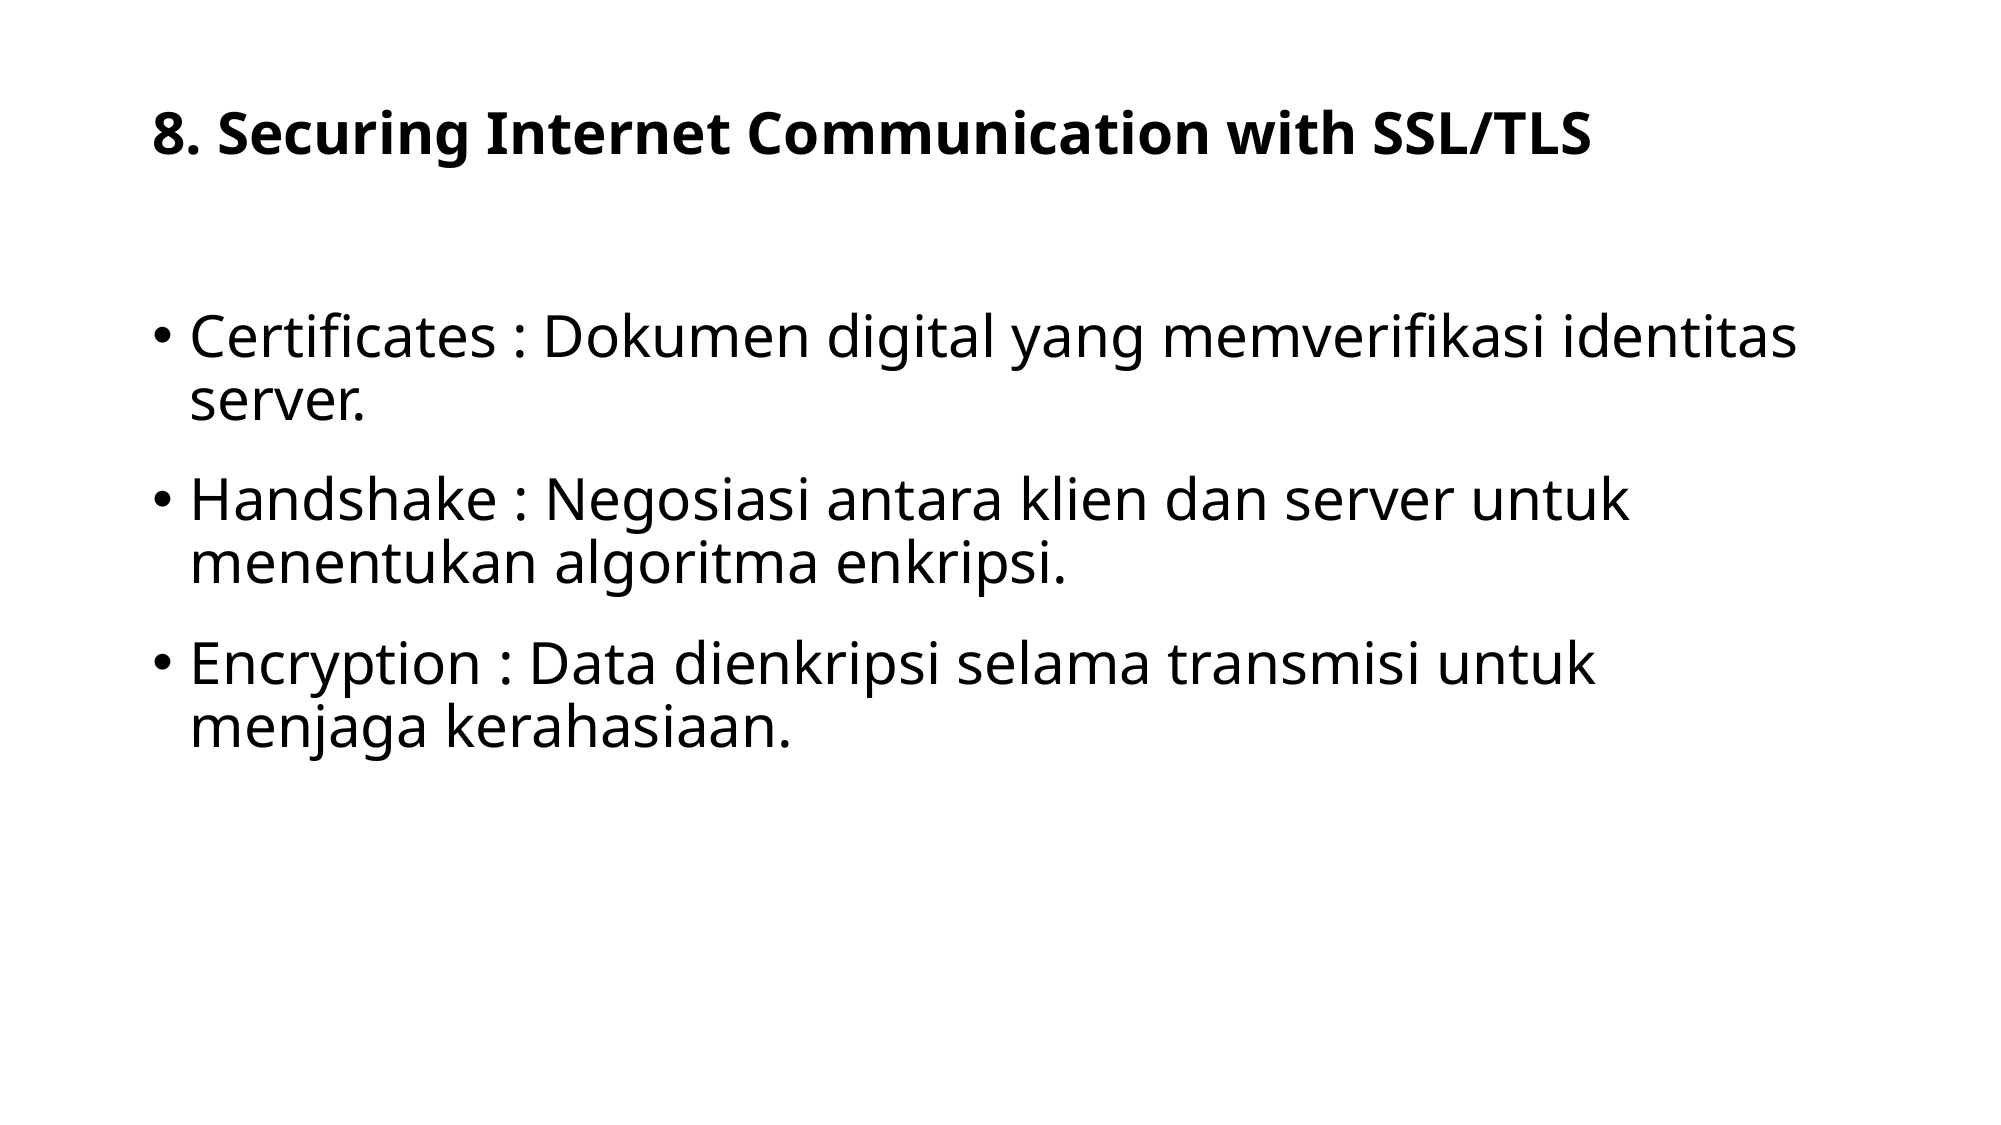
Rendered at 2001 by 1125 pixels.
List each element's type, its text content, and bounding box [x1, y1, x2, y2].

list Certificates : Dokumen digital yang memverifikasi identitas server. Handshake : Negosiasi antara klien dan server untuk menentukan algoritma enkripsi. Encryption : Data dienkripsi selama transmisi untuk menjaga kerahasiaan. [137, 299, 1863, 1014]
title 8. Securing Internet Communication with SSL/TLS [137, 59, 1863, 212]
